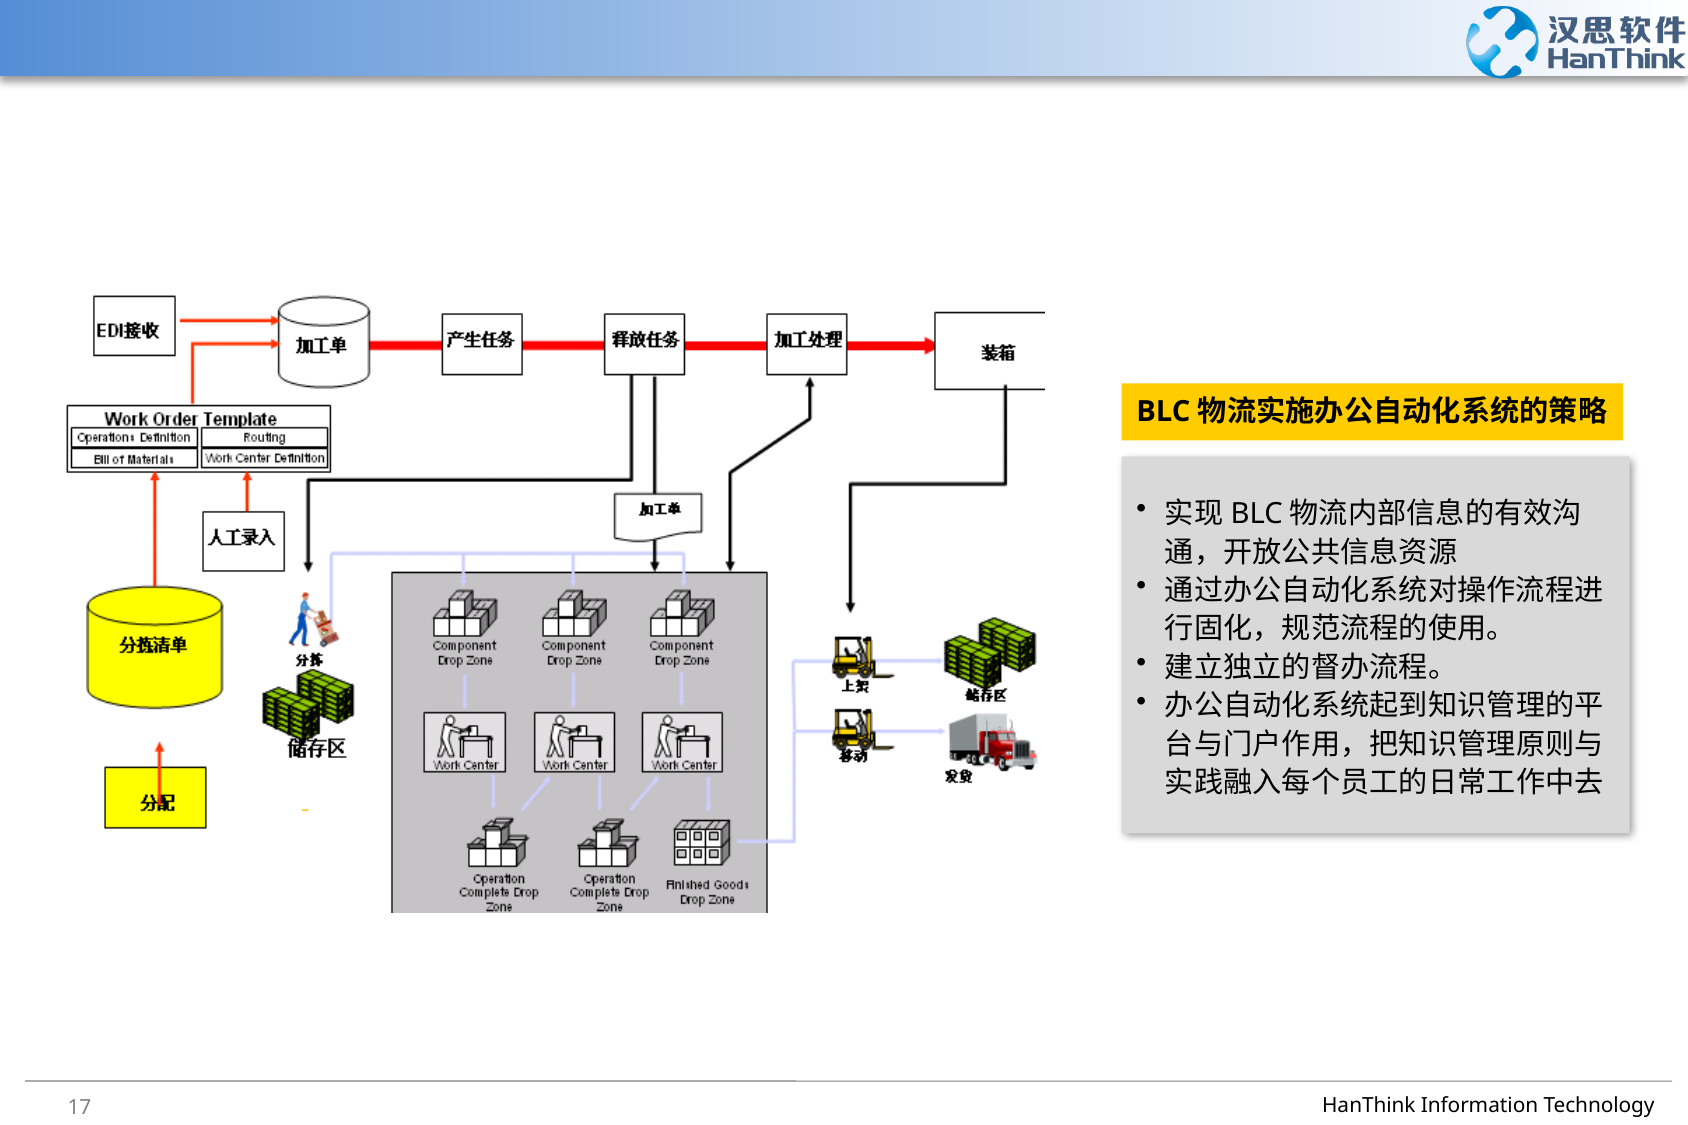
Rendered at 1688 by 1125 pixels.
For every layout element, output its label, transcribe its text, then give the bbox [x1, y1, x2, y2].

slide_number 17 [52, 1086, 148, 1125]
text_box 实现BLC物流内部信息的有效沟通，开放公共信息资源 通过办公自动化系统对操作流程进行固化，规范流程的使用。 建立独立的督办流程。 办公自动化系统起到知识管理的平台与门户作用，把知识管理原则与实践融入每个员工的日常工作中去 [1121, 456, 1630, 834]
text_box BLC物流实施办公自动化系统的策略 [1121, 383, 1624, 441]
picture [1464, 0, 1688, 82]
picture [64, 286, 1045, 914]
